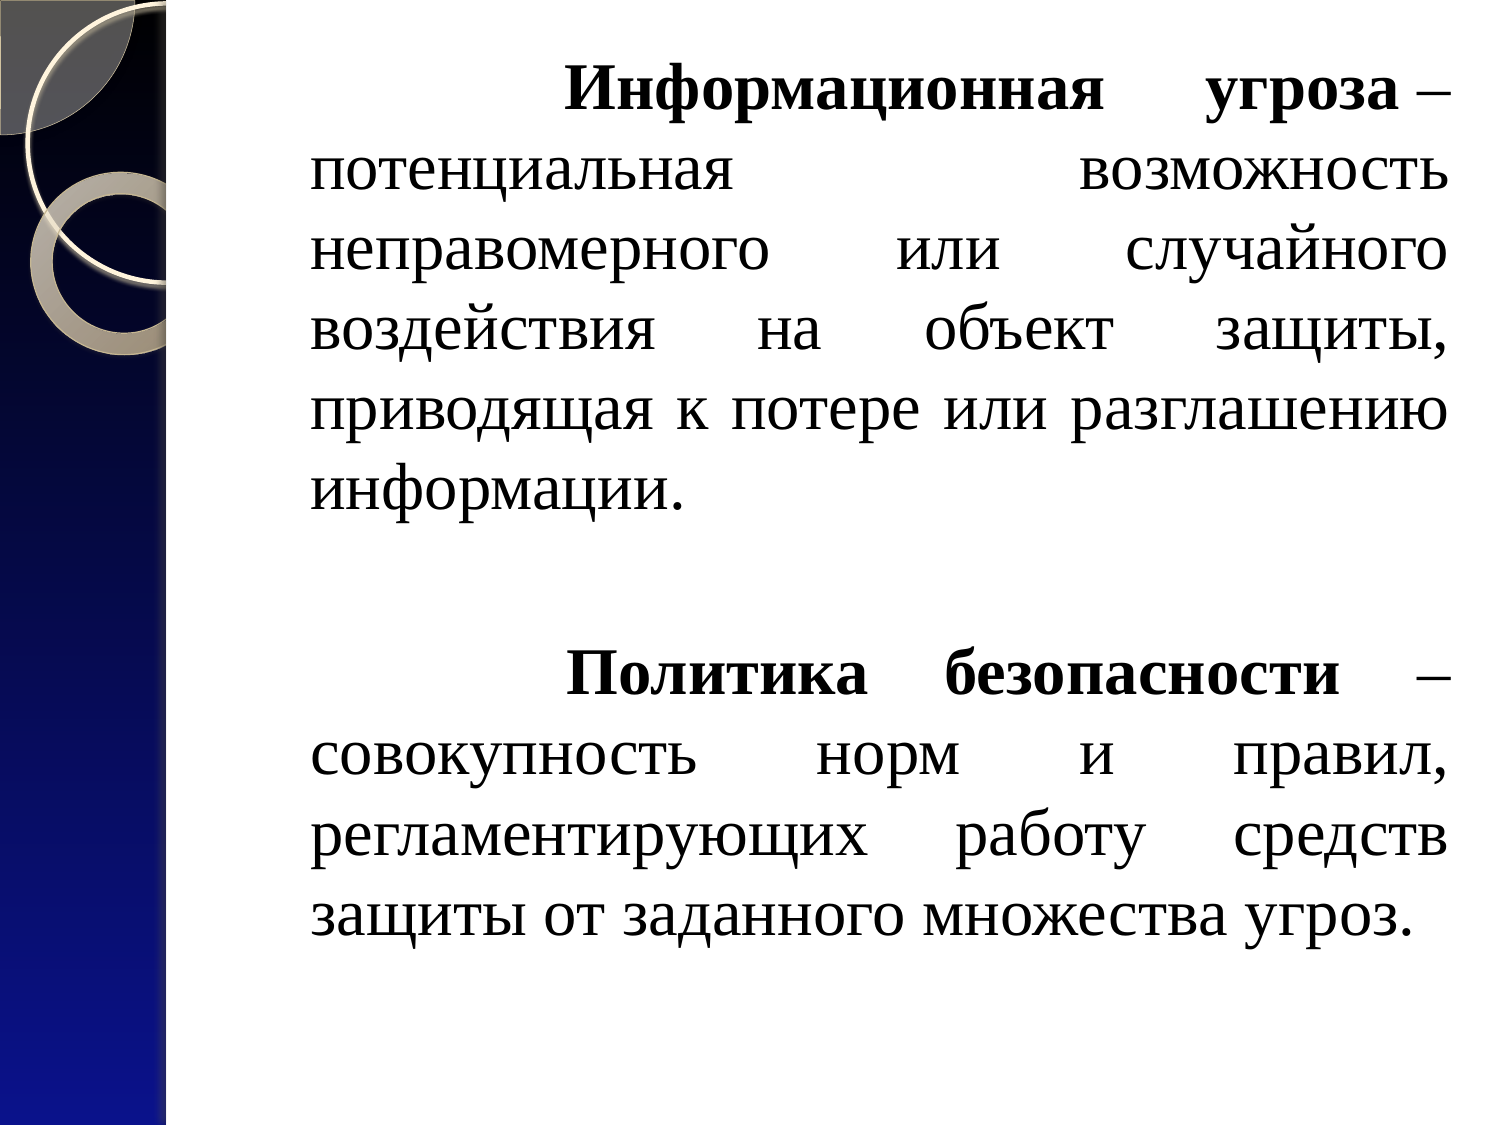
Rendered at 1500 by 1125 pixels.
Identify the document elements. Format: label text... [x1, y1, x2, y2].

list Информационная угроза – потенциальная возможность неправомерного или случайного воздействия на объект защиты, приводящая к потере или разглашению информации. Политика безопасности – совокупность норм и правил, регламентирующих работу средств защиты от заданного множества угроз. [235, 35, 1466, 1025]
